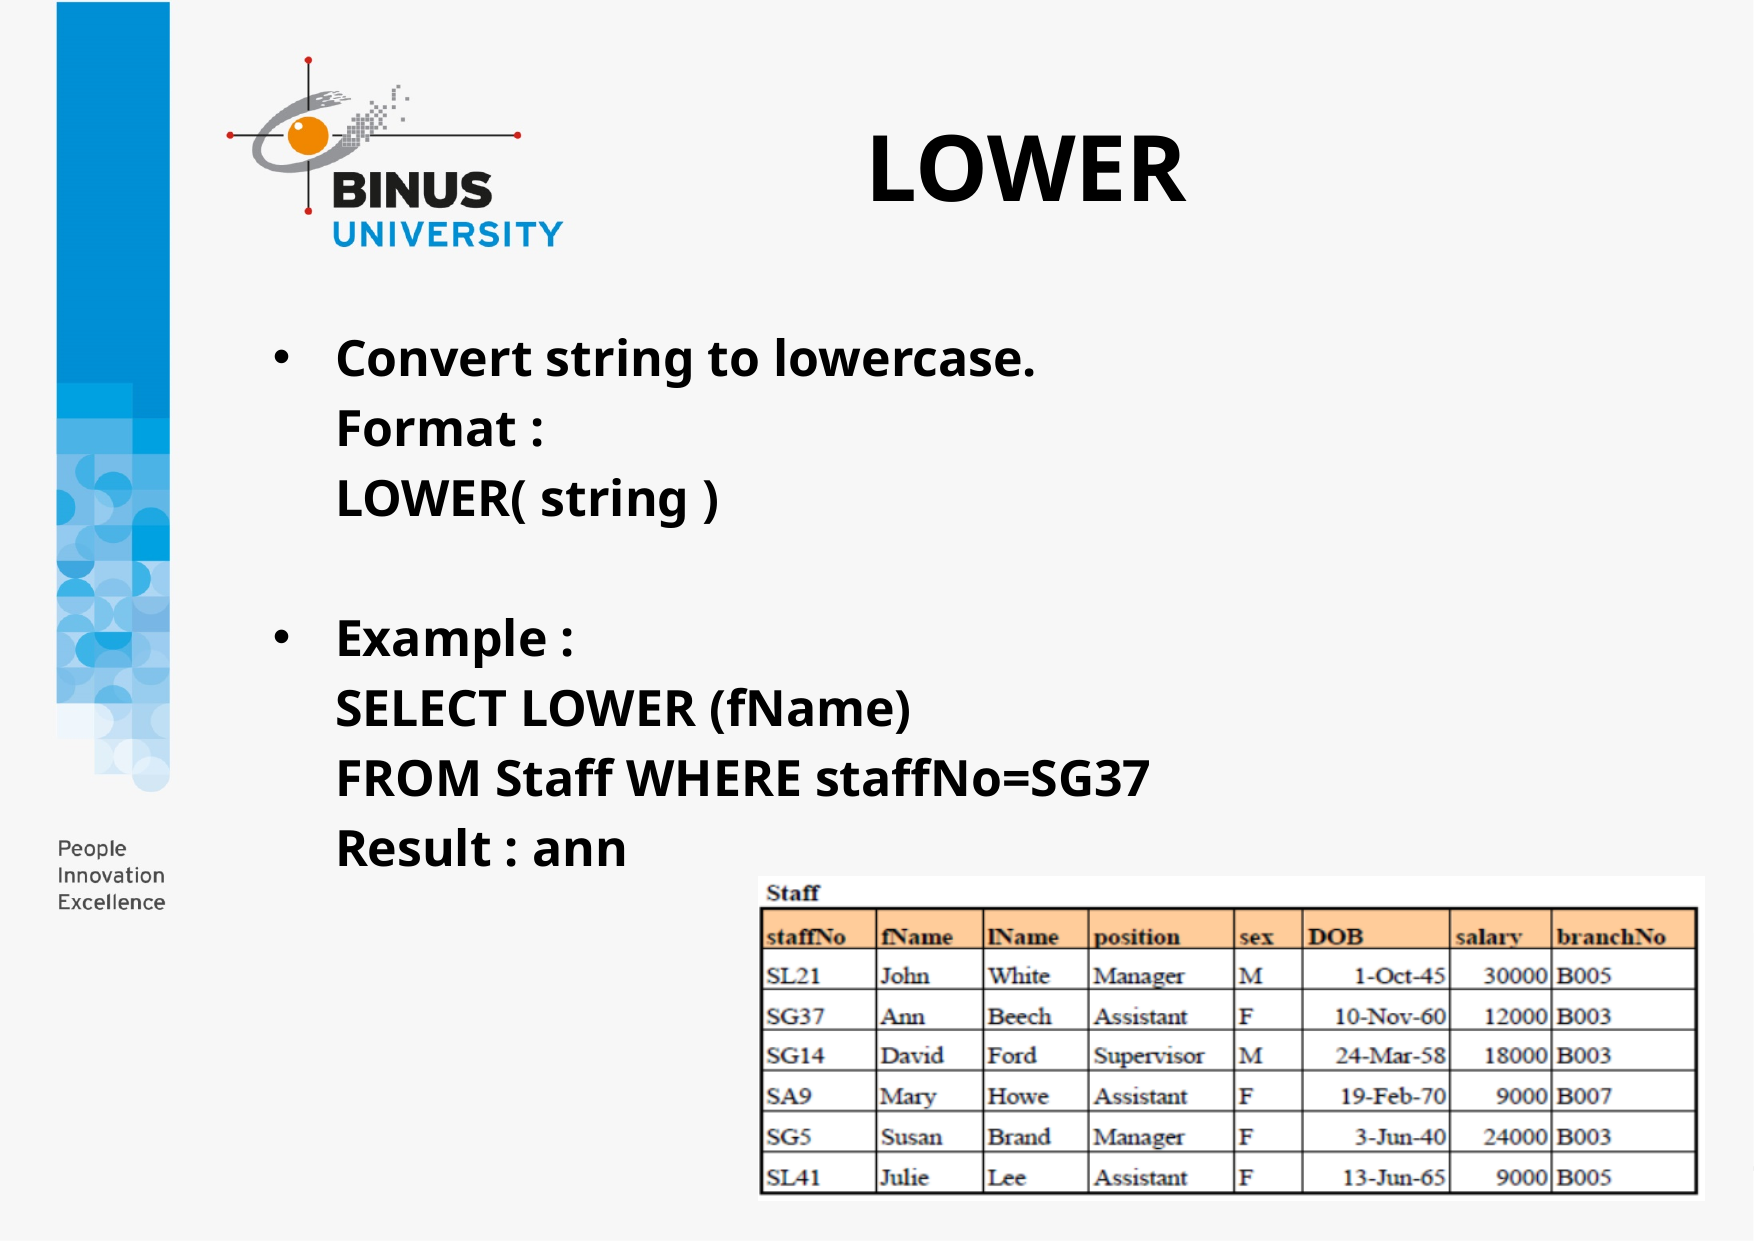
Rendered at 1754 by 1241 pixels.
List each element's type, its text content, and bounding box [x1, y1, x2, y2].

list Convert string to lowercase. Format : LOWER( string ) Example : SELECT LOWER (fName) FROM Staff WHERE staffNo=SG37 Result : ann [257, 318, 1705, 1059]
picture [0, 0, 1754, 1201]
title LOWER [348, 61, 1705, 269]
